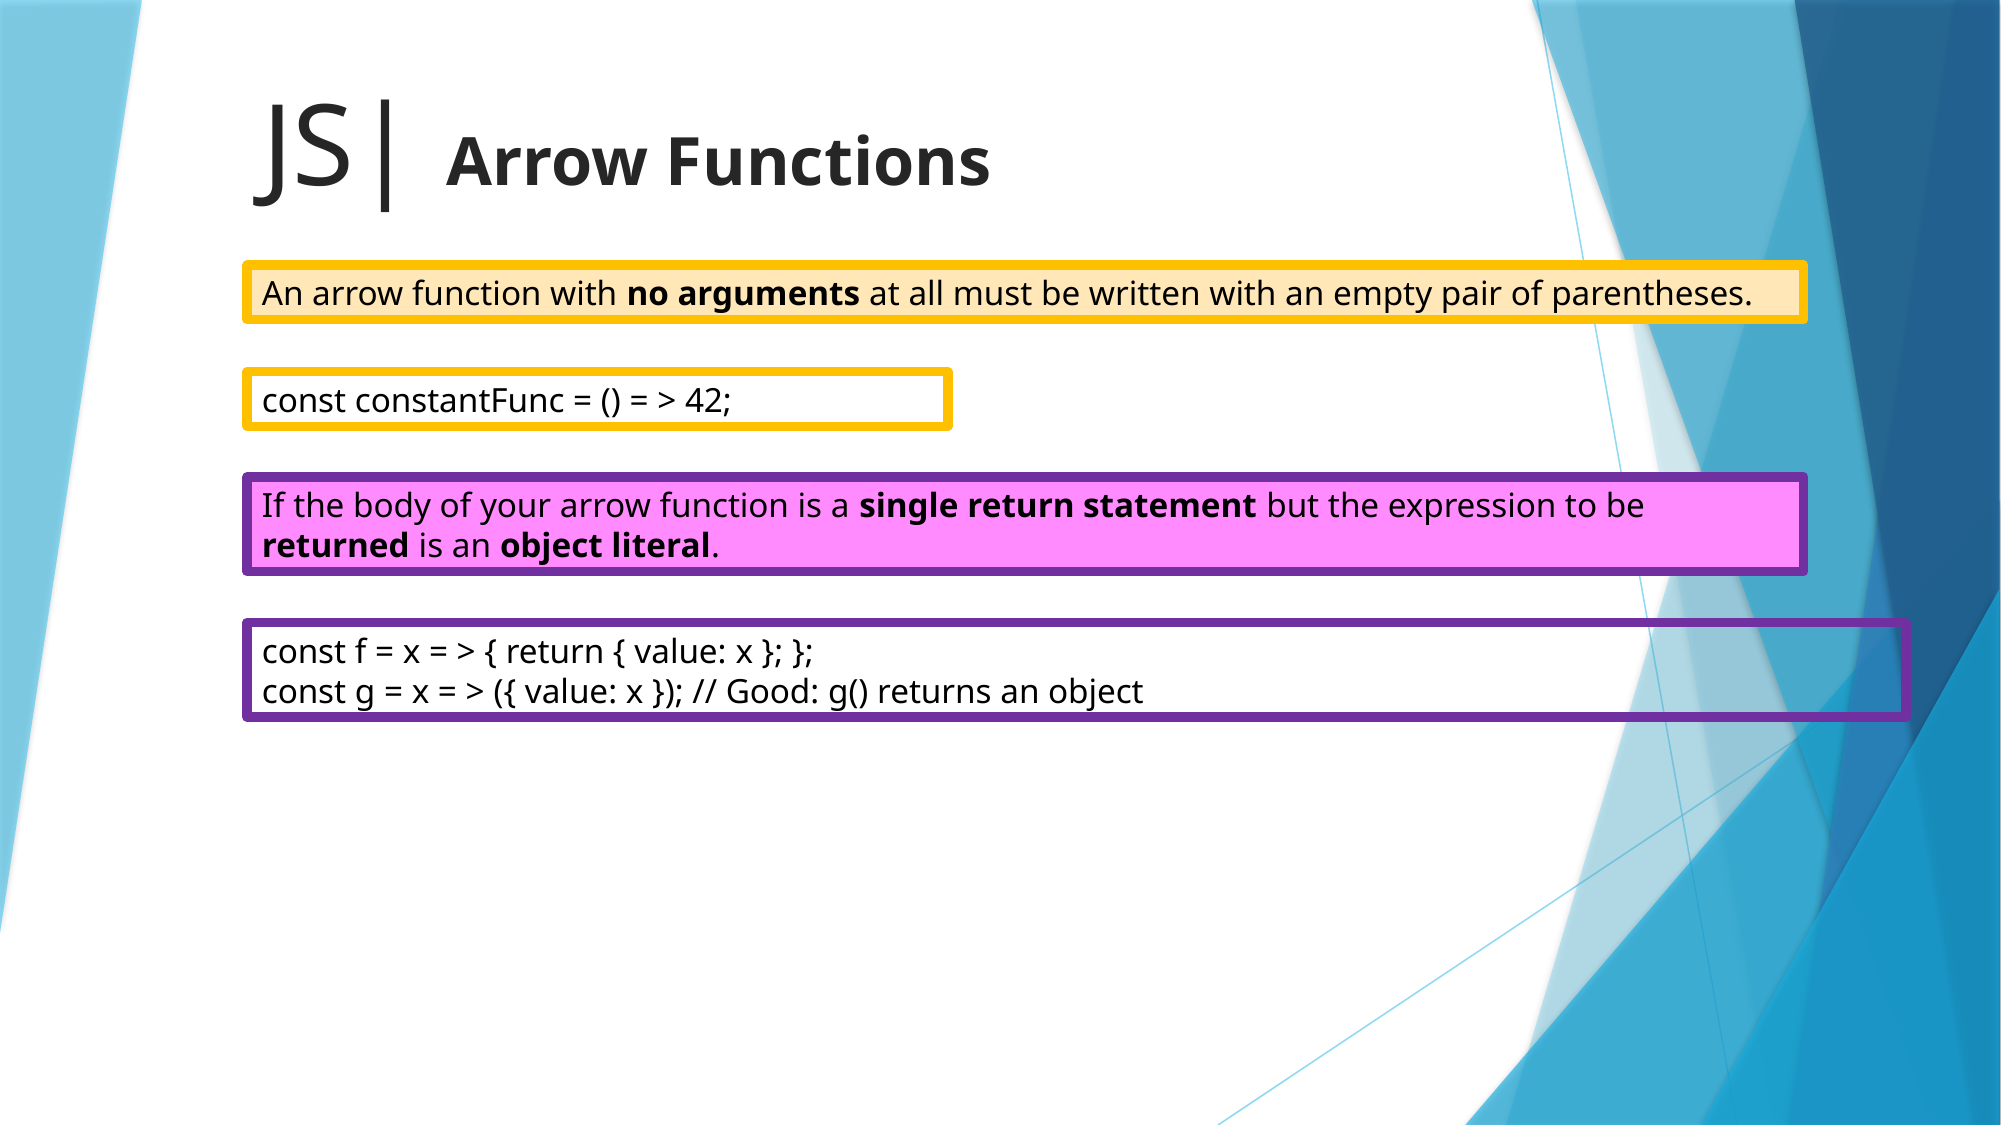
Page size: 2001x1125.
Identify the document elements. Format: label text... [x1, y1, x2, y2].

text_box If the body of your arrow function is a single return statement but the expression to be returned is an object literal. [247, 476, 1804, 572]
text_box An arrow function with no arguments at all must be written with an empty pair of parentheses. [247, 265, 1804, 320]
text_box const f = x = > { return { value: x }; }; const g = x = > ({ value: x }); // Good: g() returns an object [247, 622, 1907, 718]
title JS| Arrow Functions [247, 56, 1522, 216]
text_box const constantFunc = () = > 42; [247, 371, 948, 427]
